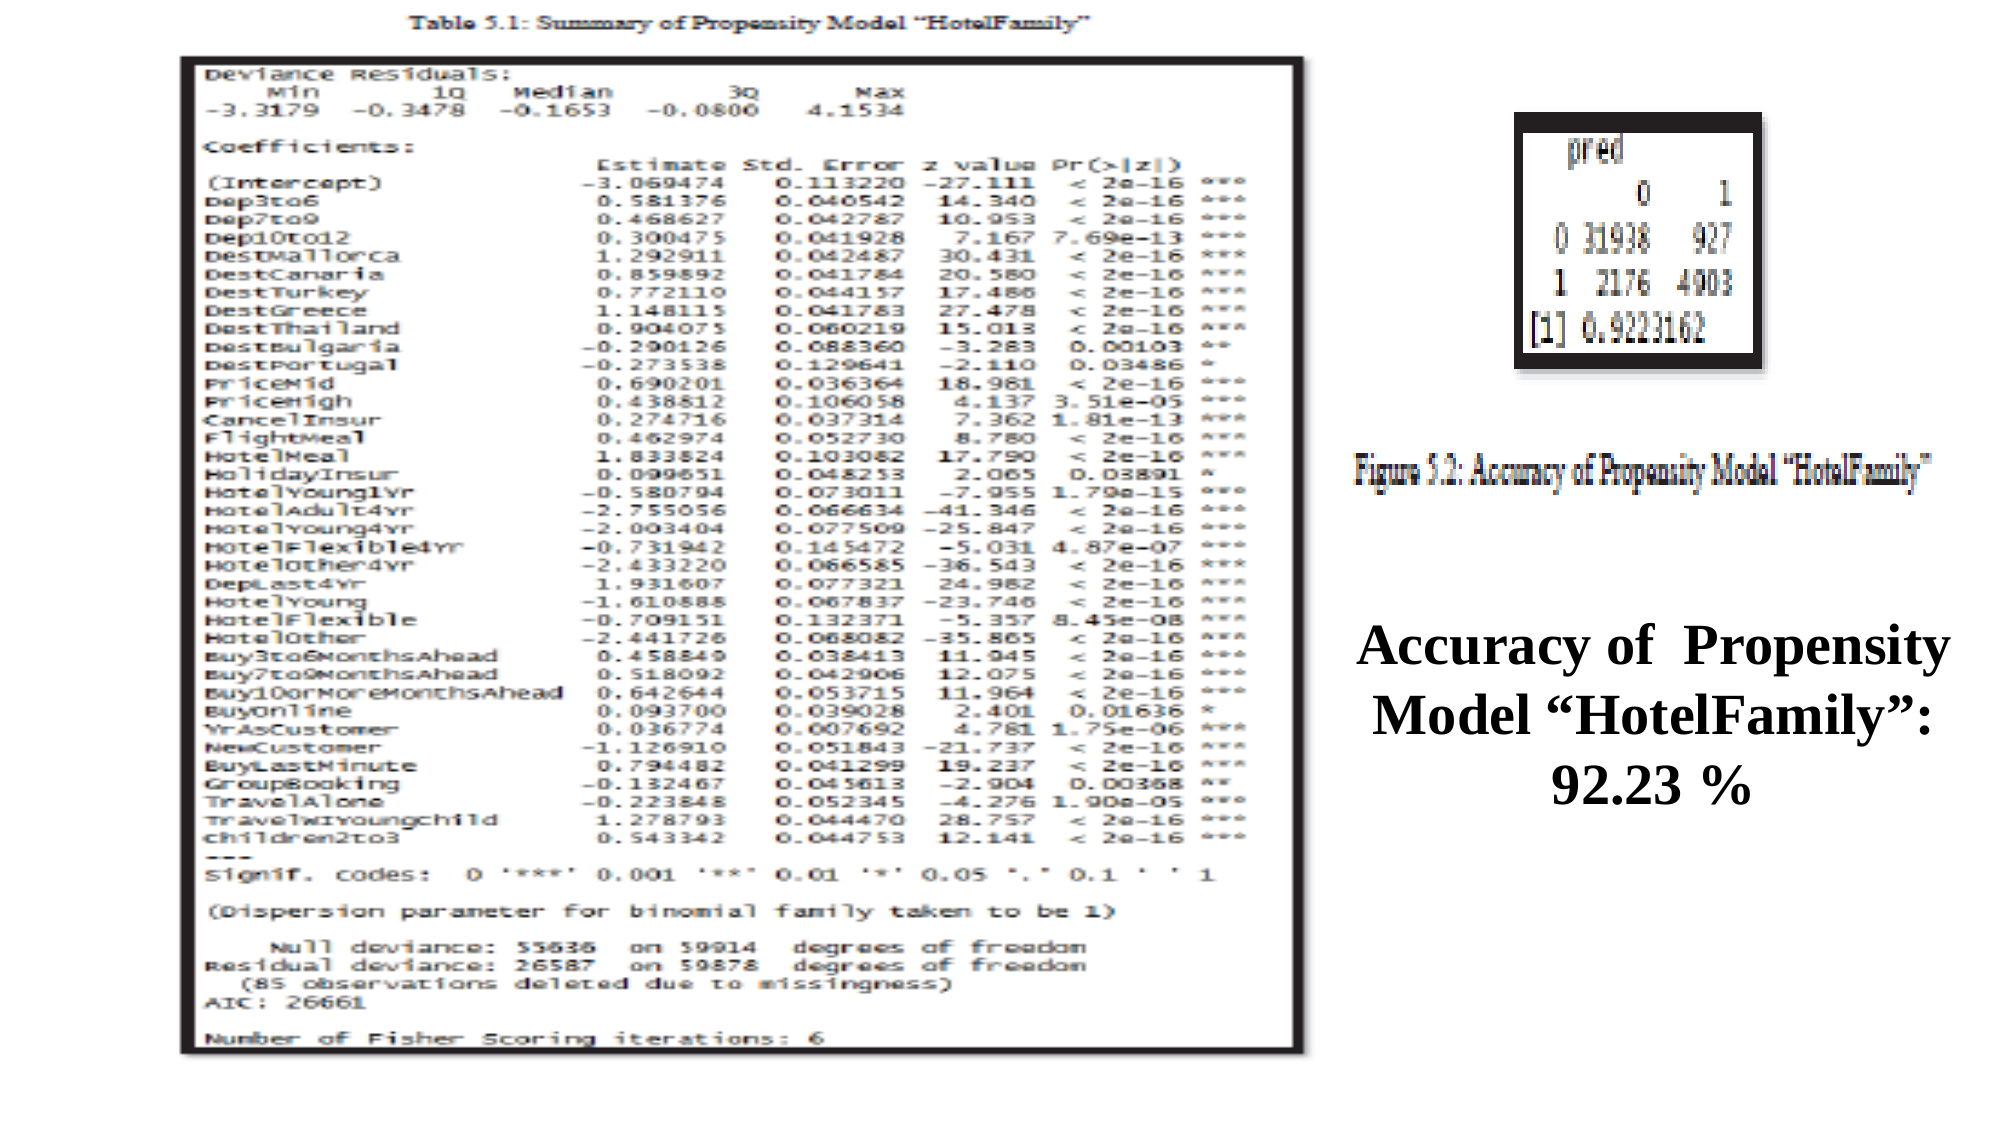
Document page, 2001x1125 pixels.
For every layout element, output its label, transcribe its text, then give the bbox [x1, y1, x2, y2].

picture [0, 12, 1957, 1077]
text_box Accuracy of Propensity Model “HotelFamily”: 92.23 % [1483, 598, 1974, 824]
